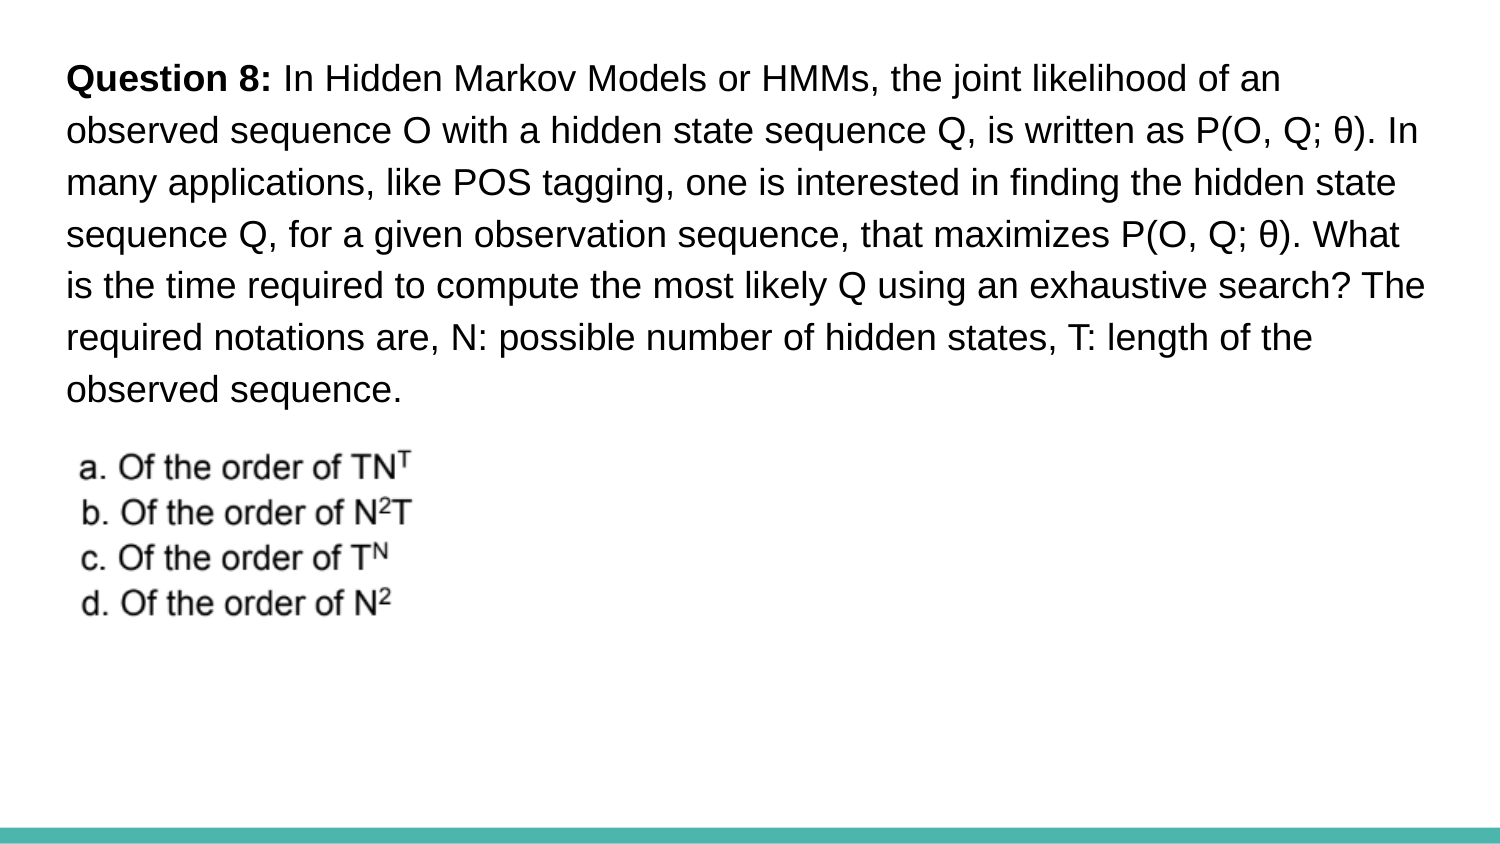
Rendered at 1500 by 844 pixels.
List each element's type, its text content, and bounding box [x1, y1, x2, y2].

list Question 8: In Hidden Markov Models or HMMs, the joint likelihood of an observed sequence O with a hidden state sequence Q, is written as P(O, Q; θ). In many applications, like POS tagging, one is interested in finding the hidden state sequence Q, for a given observation sequence, that maximizes P(O, Q; θ). What is the time required to compute the most likely Q using an exhaustive search? The required notations are, N: possible number of hidden states, T: length of the observed sequence. [51, 32, 1449, 811]
picture [59, 429, 431, 636]
